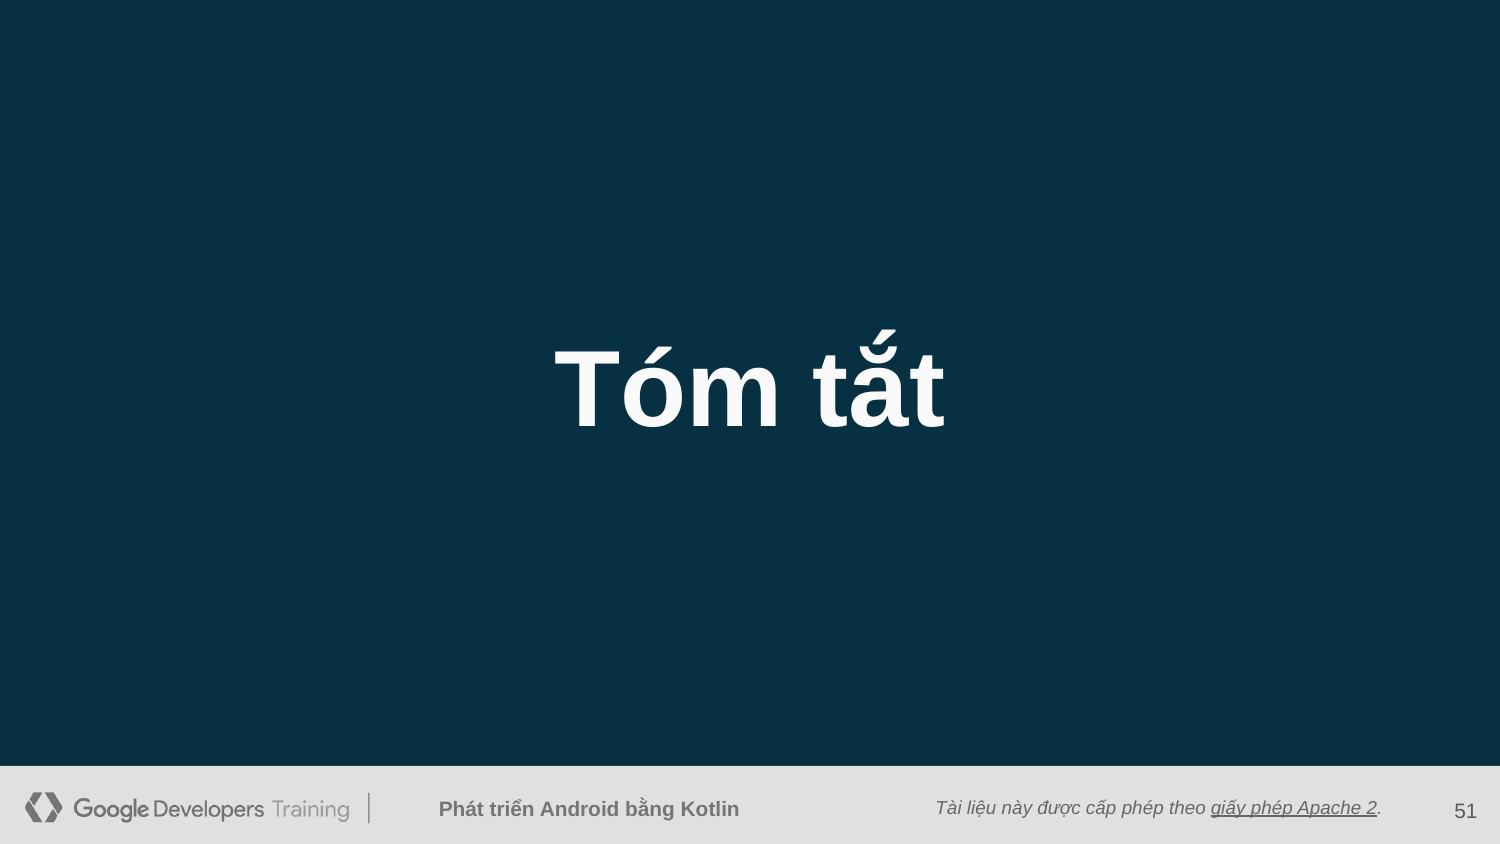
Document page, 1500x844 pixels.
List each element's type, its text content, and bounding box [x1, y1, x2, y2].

picture [0, 0, 1500, 844]
slide_number ‹#› [1402, 777, 1493, 842]
text_box Tóm tắt [51, 0, 1449, 767]
